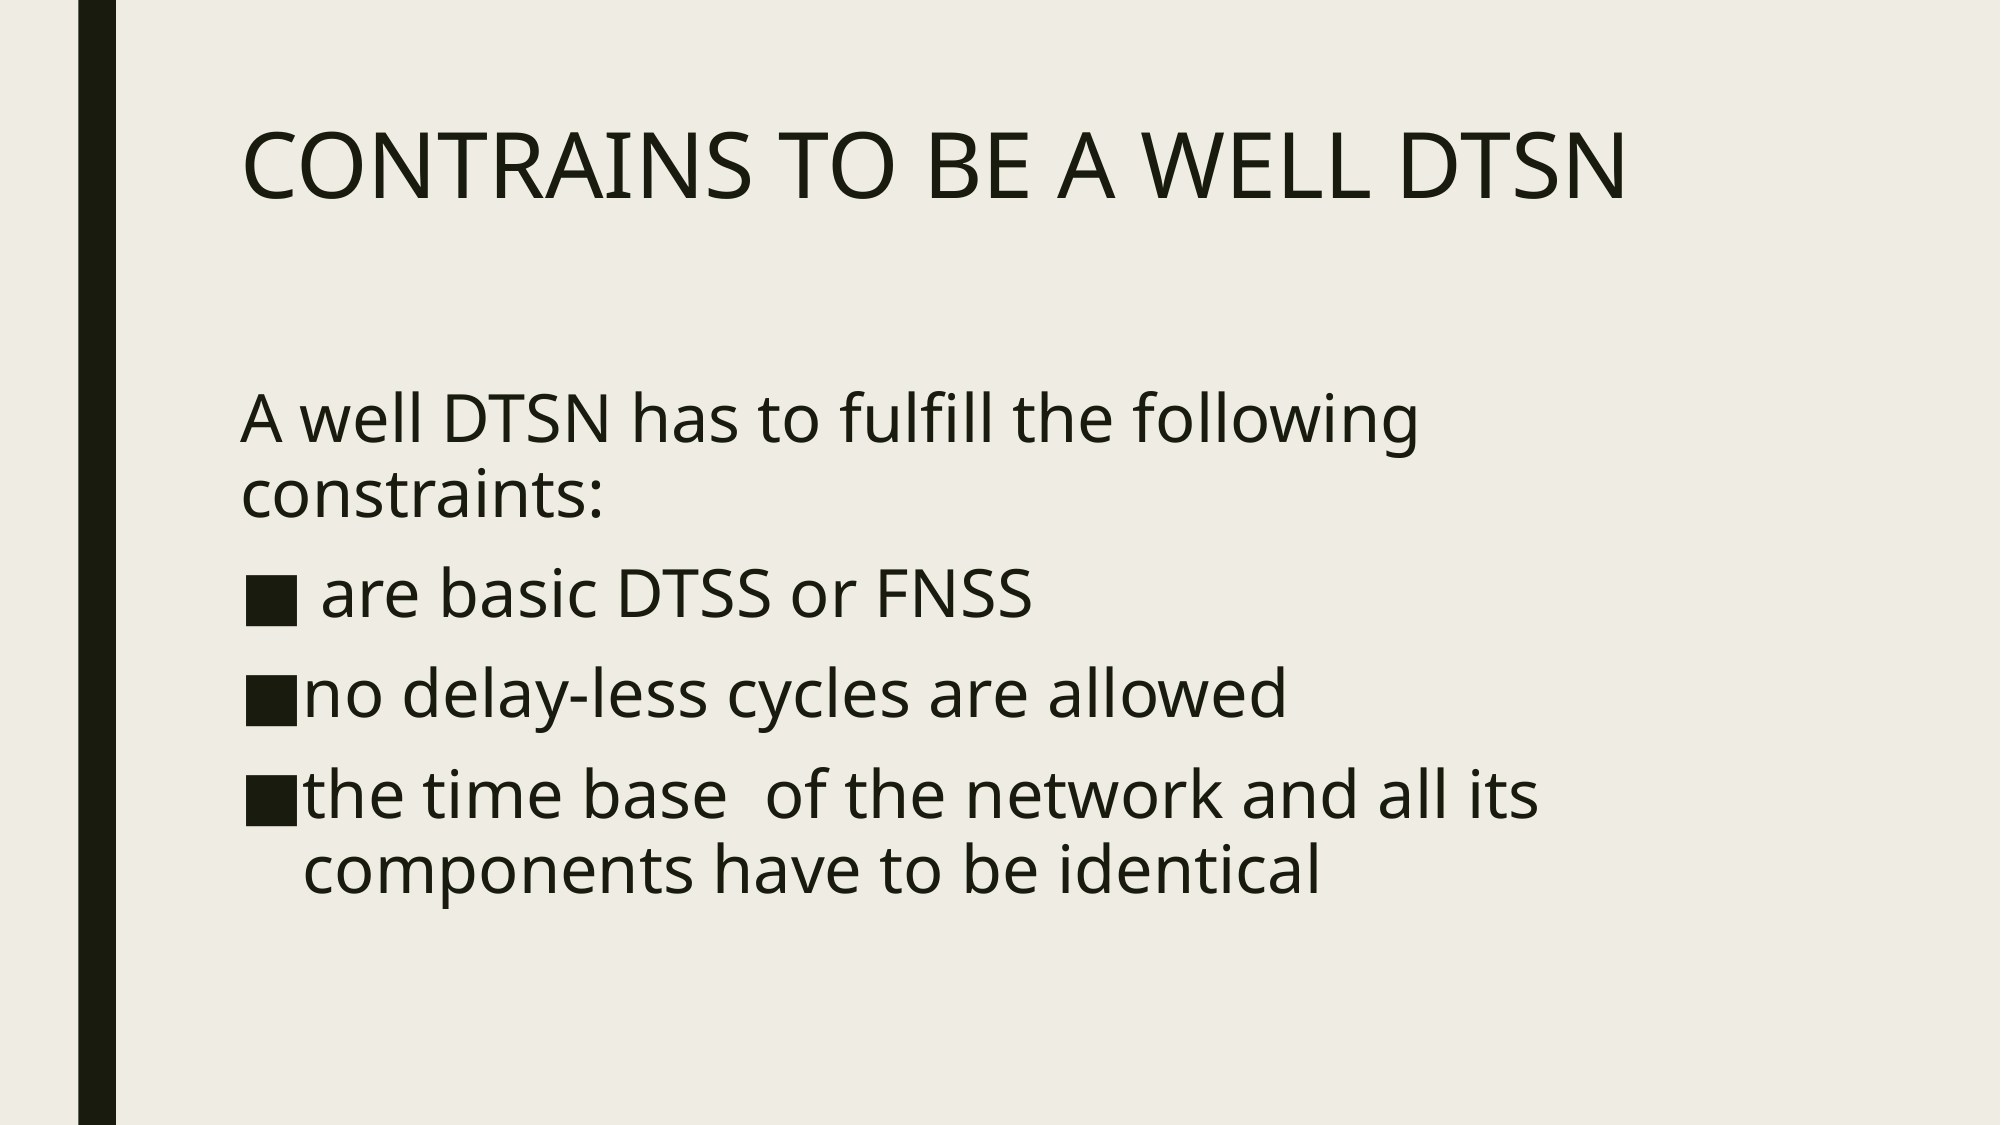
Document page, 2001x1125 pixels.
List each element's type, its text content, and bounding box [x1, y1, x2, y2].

title CONTRAINS TO BE A WELL DTSN [225, 112, 1800, 357]
